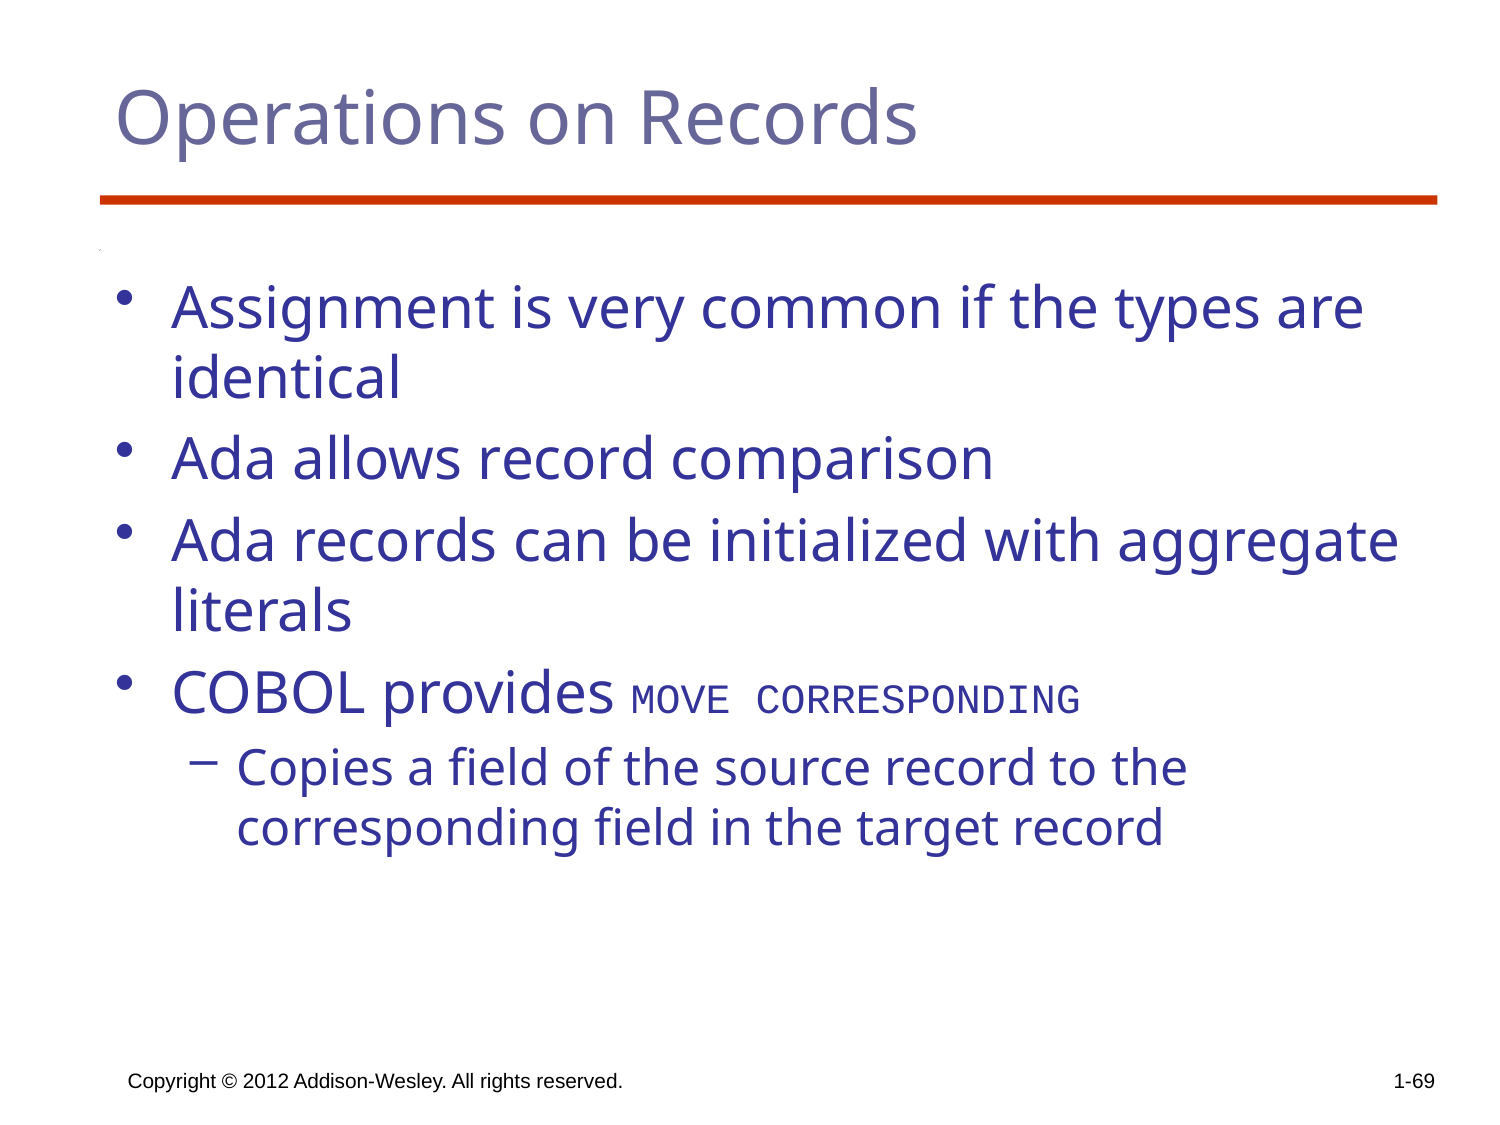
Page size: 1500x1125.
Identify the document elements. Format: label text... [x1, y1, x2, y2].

list Assignment is very common if the types are identical Ada allows record comparison Ada records can be initialized with aggregate literals COBOL provides MOVE CORRESPONDING Copies a field of the source record to the corresponding field in the target record [99, 262, 1438, 1013]
footer Copyright © 2012 Addison-Wesley. All rights reserved. [112, 1024, 801, 1101]
title Operations on Records [99, 62, 1438, 251]
slide_number 1-69 [1137, 1024, 1451, 1101]
